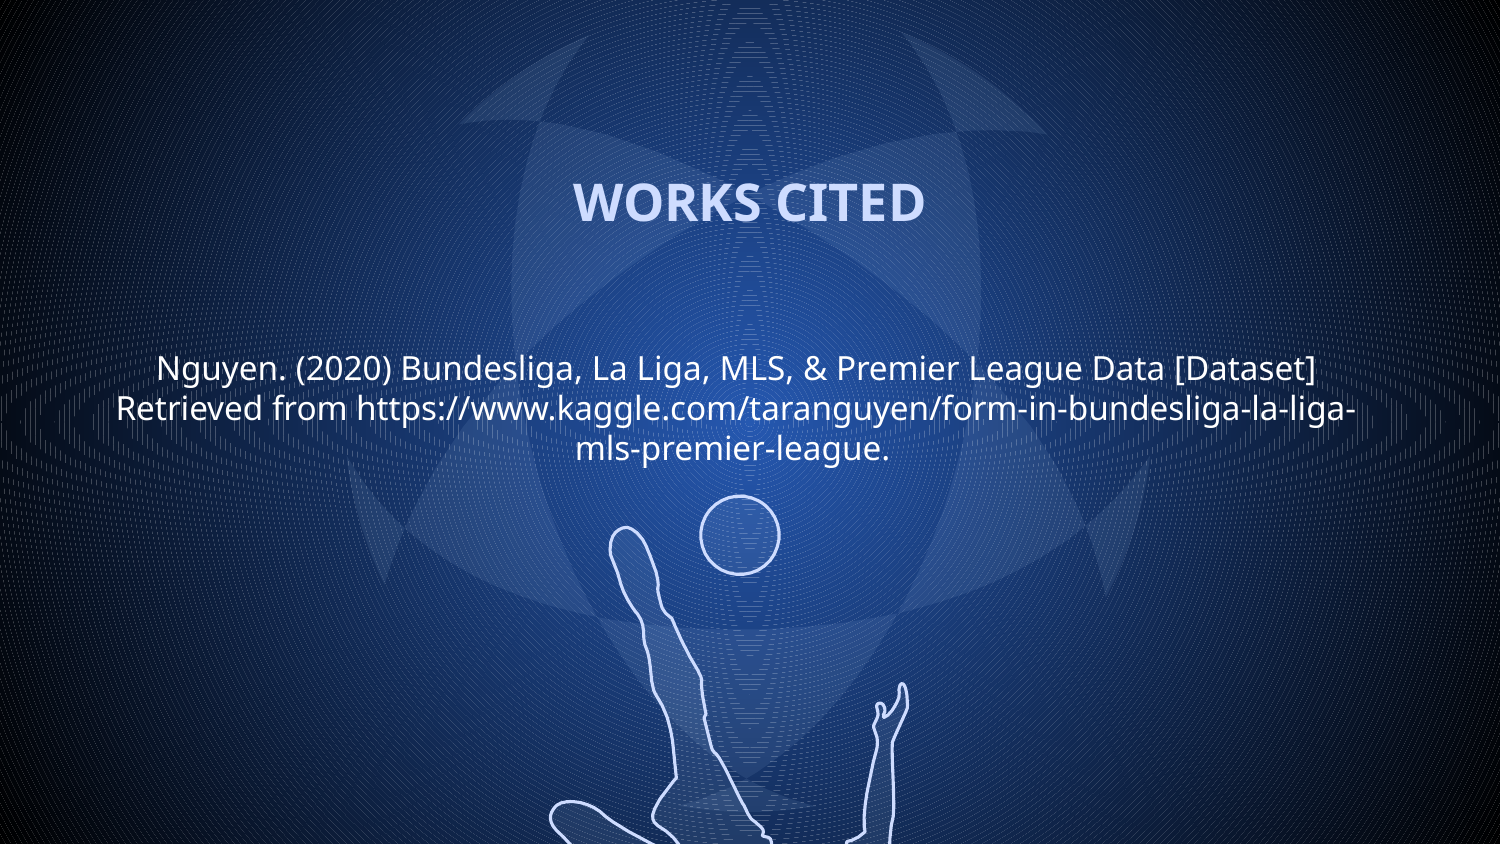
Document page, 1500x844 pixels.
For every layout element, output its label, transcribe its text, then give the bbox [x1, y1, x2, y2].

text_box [550, 496, 972, 844]
title WORKS CITED [118, 154, 1382, 306]
subtitle Nguyen. (2020) Bundesliga, La Liga, MLS, & Premier League Data [Dataset] Retrieved from https://www.kaggle.com/taranguyen/form-in-bundesliga-la-liga-mls-premier-league. [74, 332, 1400, 470]
